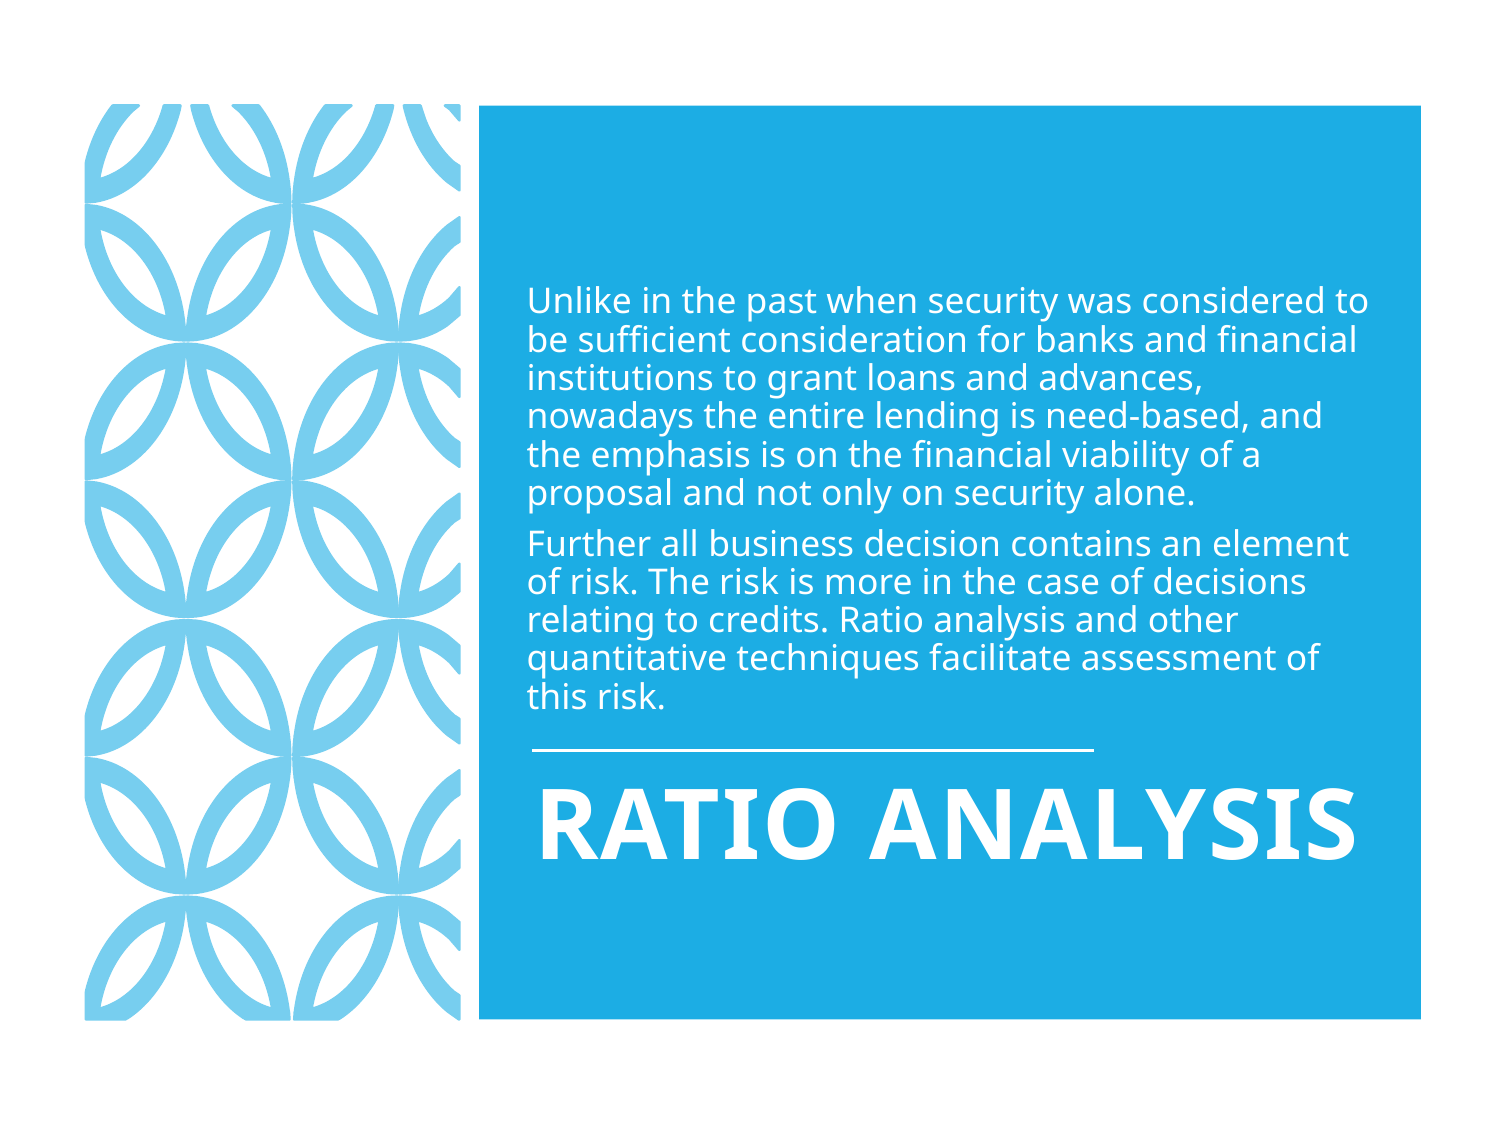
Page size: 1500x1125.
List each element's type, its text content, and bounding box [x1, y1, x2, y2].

text_box [478, 104, 1422, 1021]
text_box RATIO ANALYSIS [519, 776, 1382, 982]
text_box Unlike in the past when security was considered to be sufficient consideration for banks and financial institutions to grant loans and advances, nowadays the entire lending is need-based, and the emphasis is on the financial viability of a proposal and not only on security alone. Further all business decision contains an element of risk. The risk is more in the case of decisions relating to credits. Ratio analysis and other quantitative techniques facilitate assessment of this risk. [519, 158, 1382, 725]
text_box [84, 104, 461, 1021]
text_box [0, 0, 1500, 1125]
